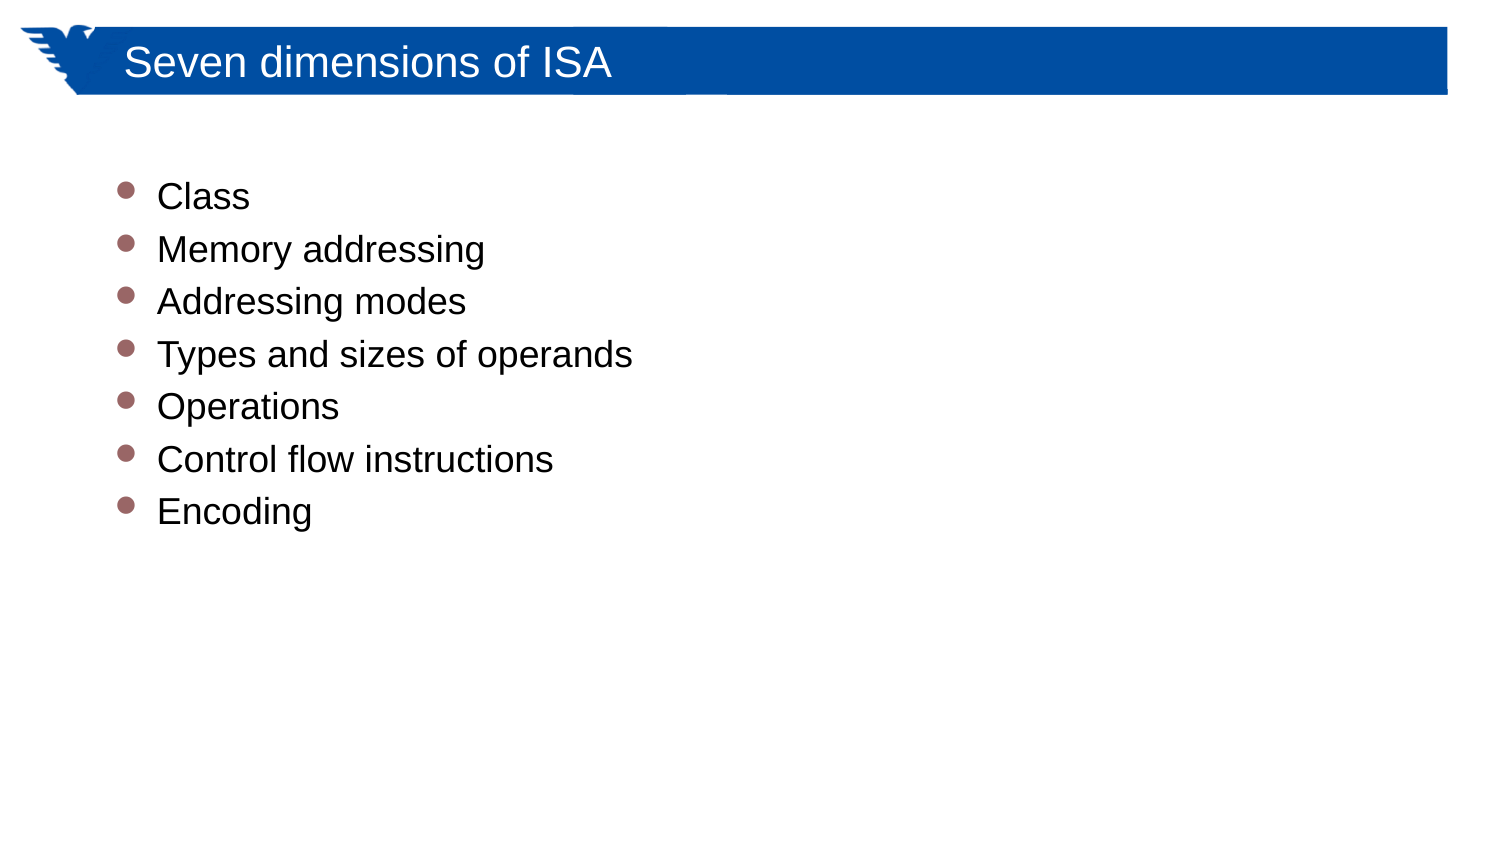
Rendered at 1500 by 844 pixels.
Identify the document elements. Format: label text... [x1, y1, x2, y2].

title Seven dimensions of ISA [108, 28, 1406, 91]
picture [5, 14, 148, 95]
list Class Memory addressing Addressing modes Types and sizes of operands Operations Control flow instructions Encoding [99, 164, 1400, 709]
